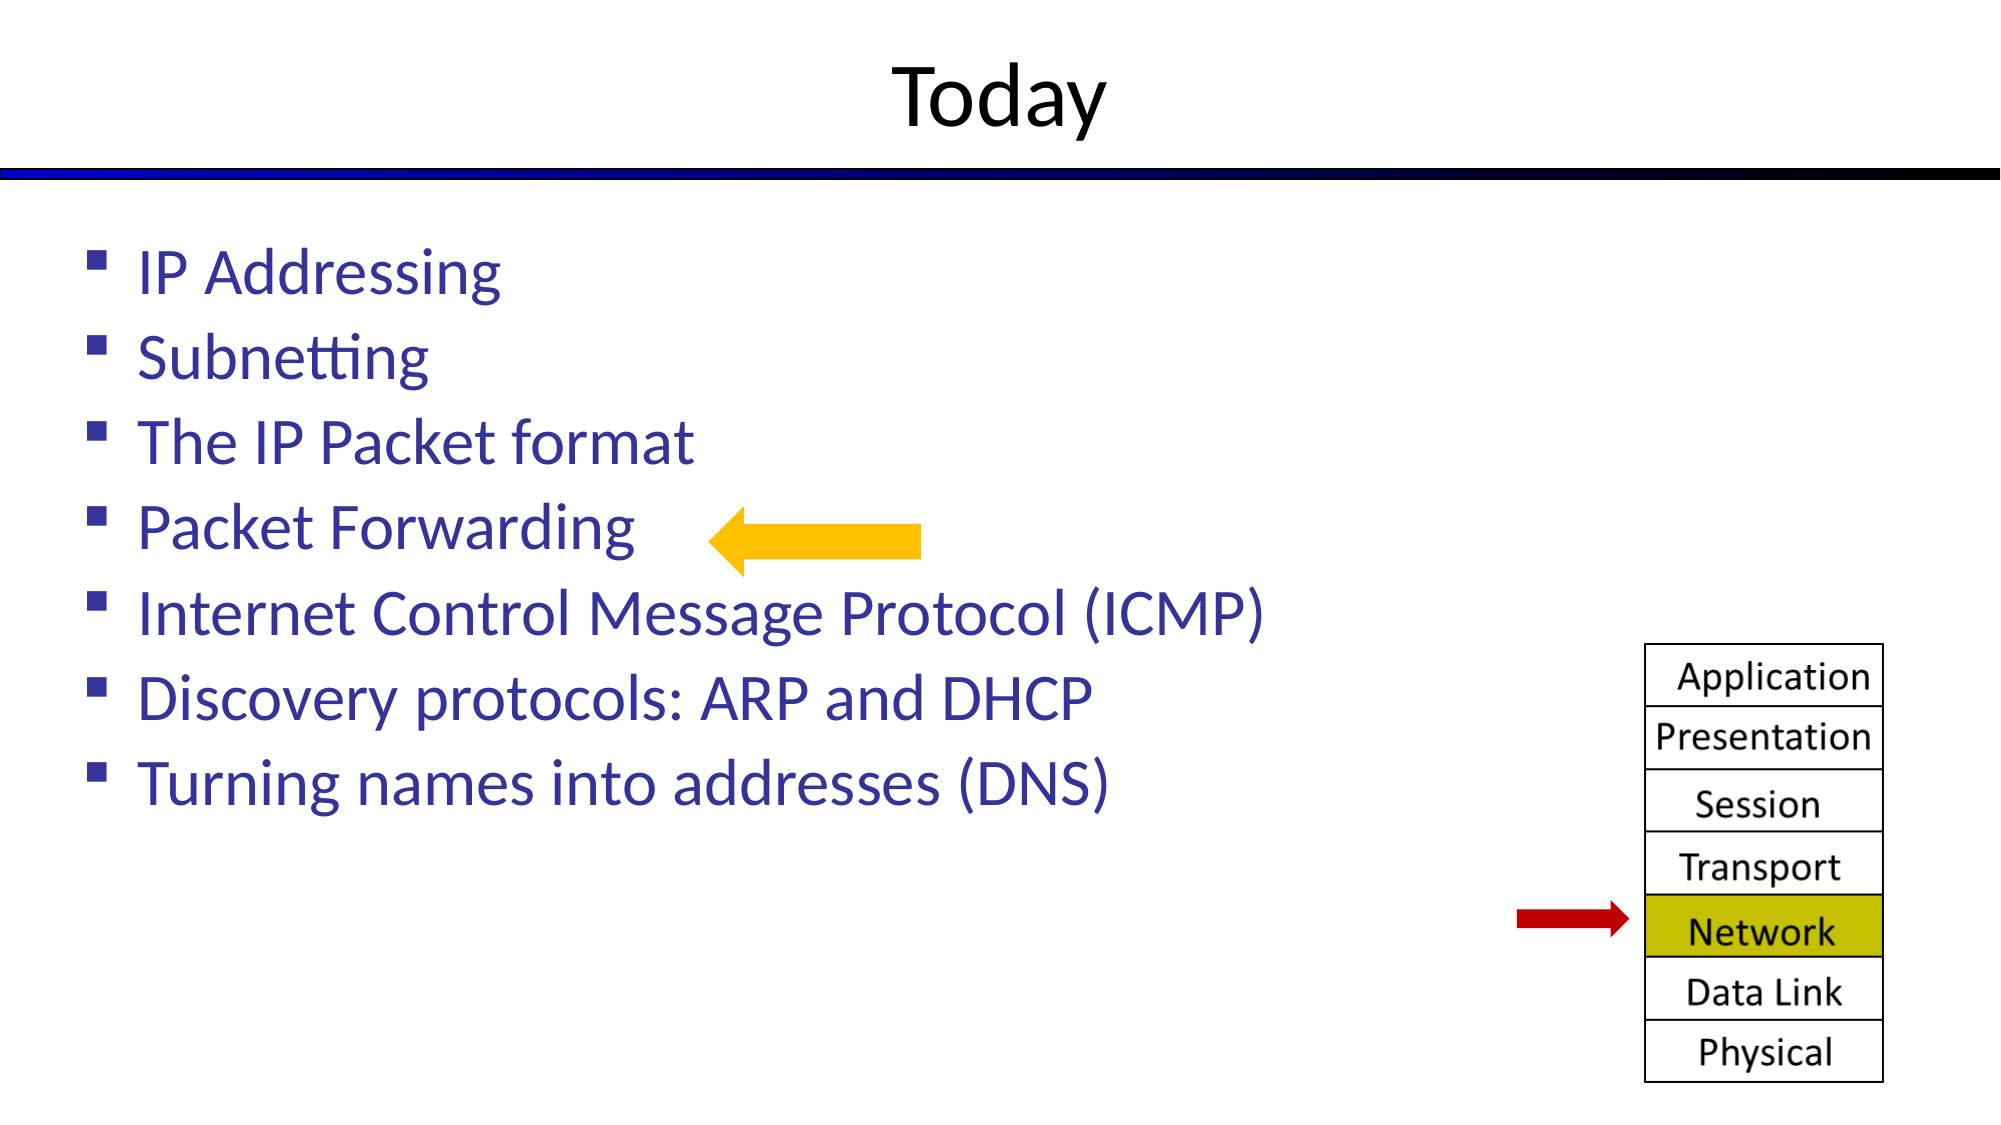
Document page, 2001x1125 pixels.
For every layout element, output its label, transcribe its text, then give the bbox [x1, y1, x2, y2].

title Today [0, 0, 2000, 184]
list IP Addressing Subnetting The IP Packet format Packet Forwarding Internet Control Message Protocol (ICMP) Discovery protocols: ARP and DHCP Turning names into addresses (DNS) [66, 228, 1563, 1006]
picture [1629, 637, 1898, 1102]
text_box [1514, 898, 1624, 940]
text_box [706, 504, 923, 580]
